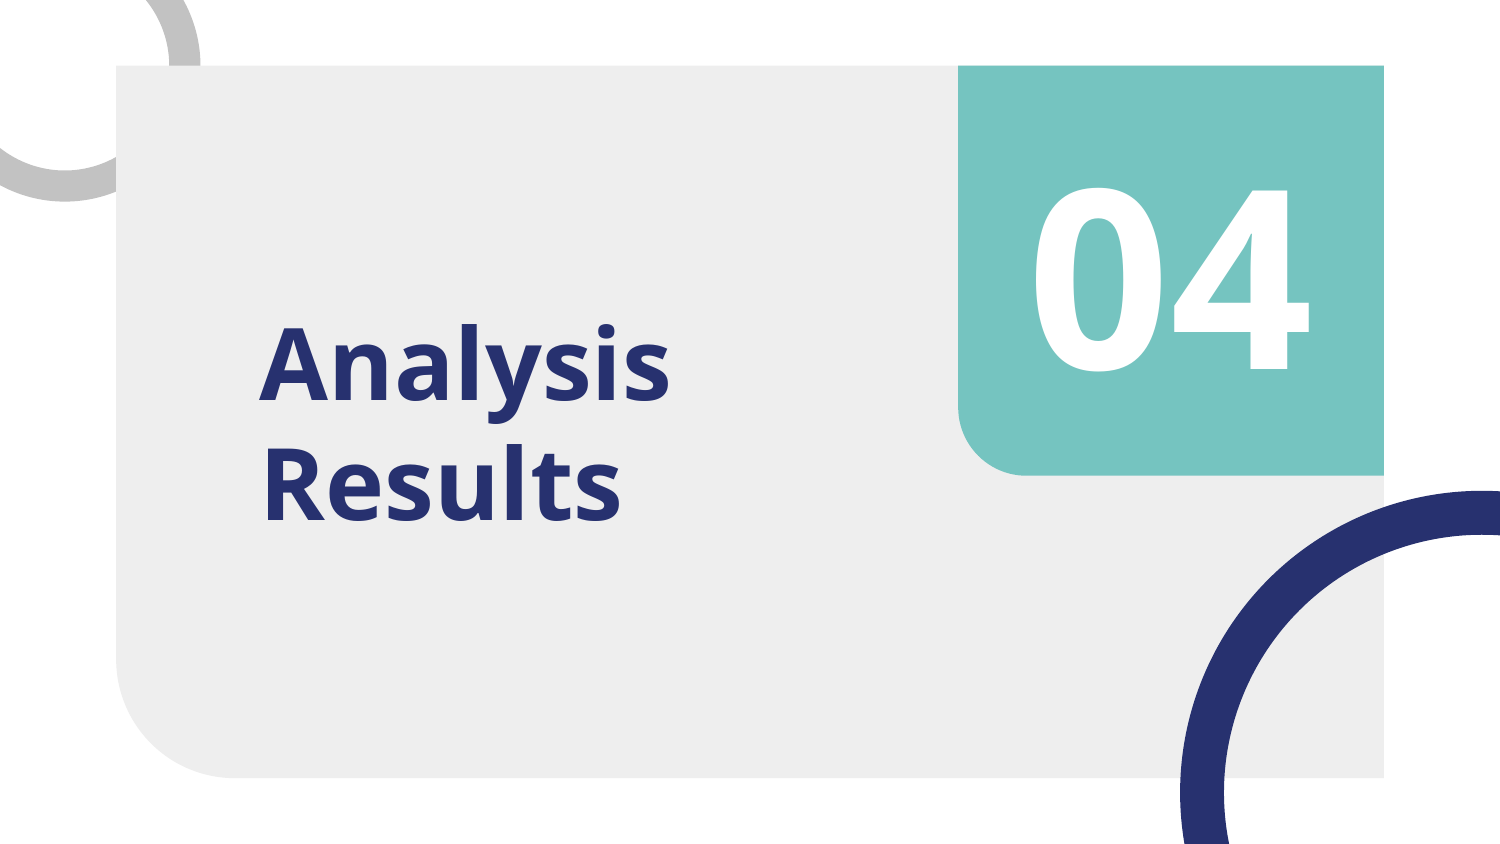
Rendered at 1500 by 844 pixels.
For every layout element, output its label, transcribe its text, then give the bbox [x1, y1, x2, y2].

text_box [1180, 490, 1500, 844]
title Analysis Results [244, 285, 797, 559]
title 04 [957, 130, 1383, 408]
